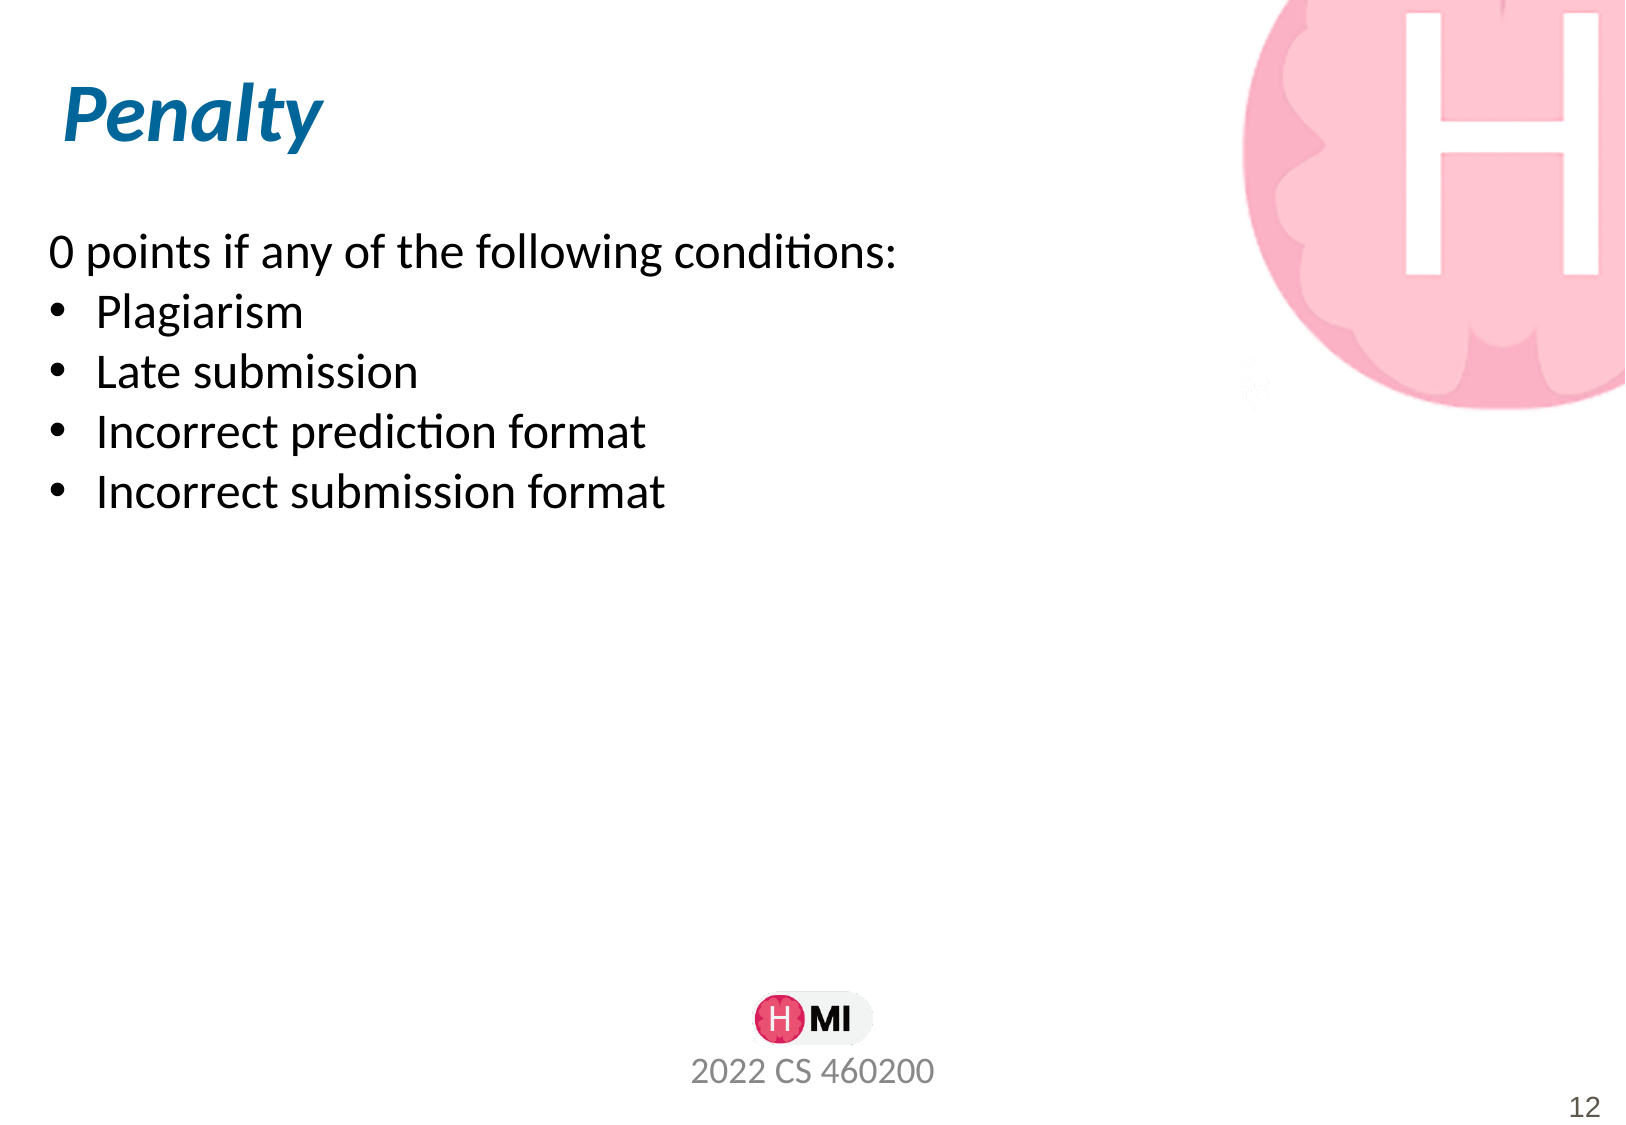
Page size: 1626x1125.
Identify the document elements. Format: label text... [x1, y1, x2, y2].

footer 2022 CS 460200 [552, 1046, 1073, 1125]
picture [750, 989, 875, 1046]
slide_number 12 [1562, 1081, 1617, 1125]
picture [1237, 0, 1625, 421]
list 0 points if any of the following conditions: Plagiarism Late submission Incorrect prediction format Incorrect submission format [48, 219, 1578, 857]
title Penalty [62, 57, 1563, 219]
